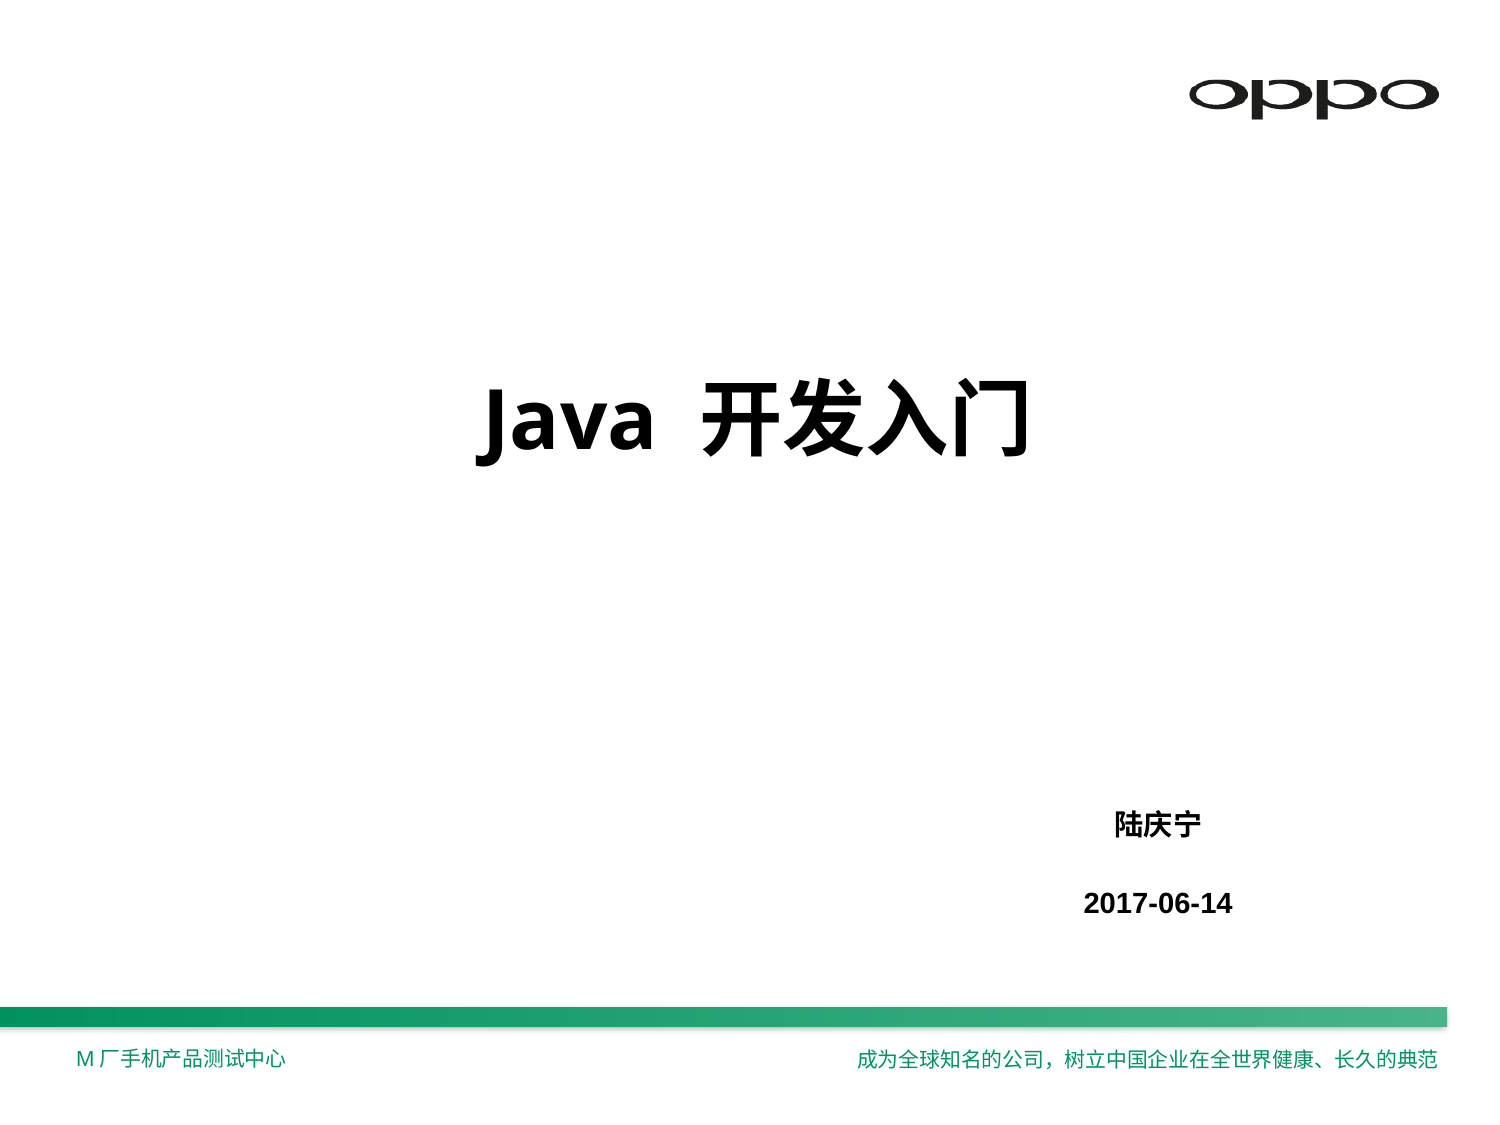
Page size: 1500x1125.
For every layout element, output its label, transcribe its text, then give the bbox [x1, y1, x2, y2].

picture [1167, 55, 1460, 142]
text_box M厂手机产品测试中心 [61, 1038, 536, 1098]
subtitle XX / XX / 2013 [101, 708, 1152, 996]
text_box 2017-06-14 [995, 876, 1322, 960]
title Java 开发入门 [461, 338, 1054, 477]
text_box 陆庆宁 [995, 798, 1322, 876]
